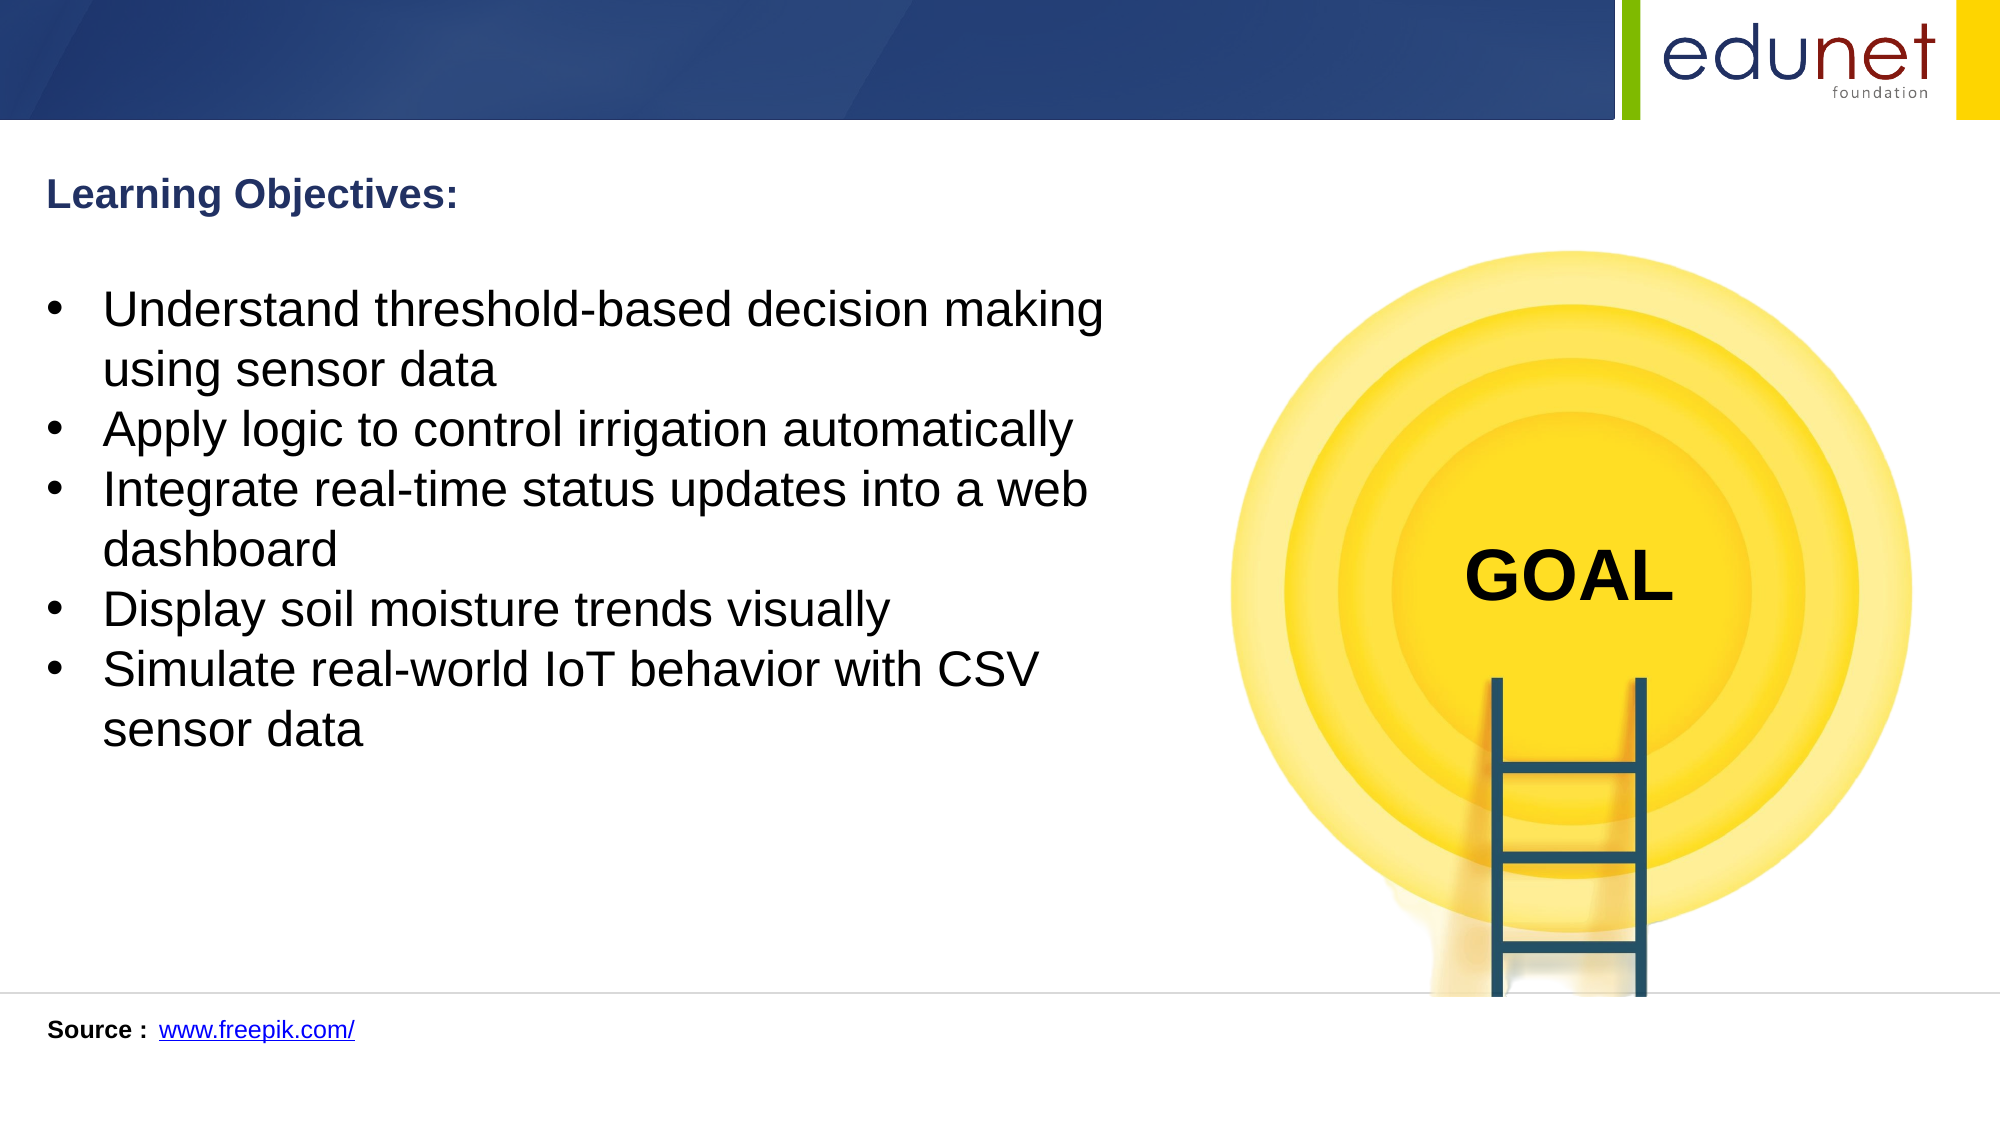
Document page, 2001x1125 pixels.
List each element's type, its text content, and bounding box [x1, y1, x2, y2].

text_box Learning Objectives: Understand threshold-based decision making using sensor data Apply logic to control irrigation automatically Integrate real-time status updates into a web dashboard Display soil moisture trends visually Simulate real-world IoT behavior with CSV sensor data [31, 159, 1149, 815]
picture [1652, 12, 1948, 108]
picture [1204, 236, 1944, 997]
text_box www.freepik.com/ [144, 1006, 447, 1052]
text_box Source : [32, 1006, 144, 1052]
